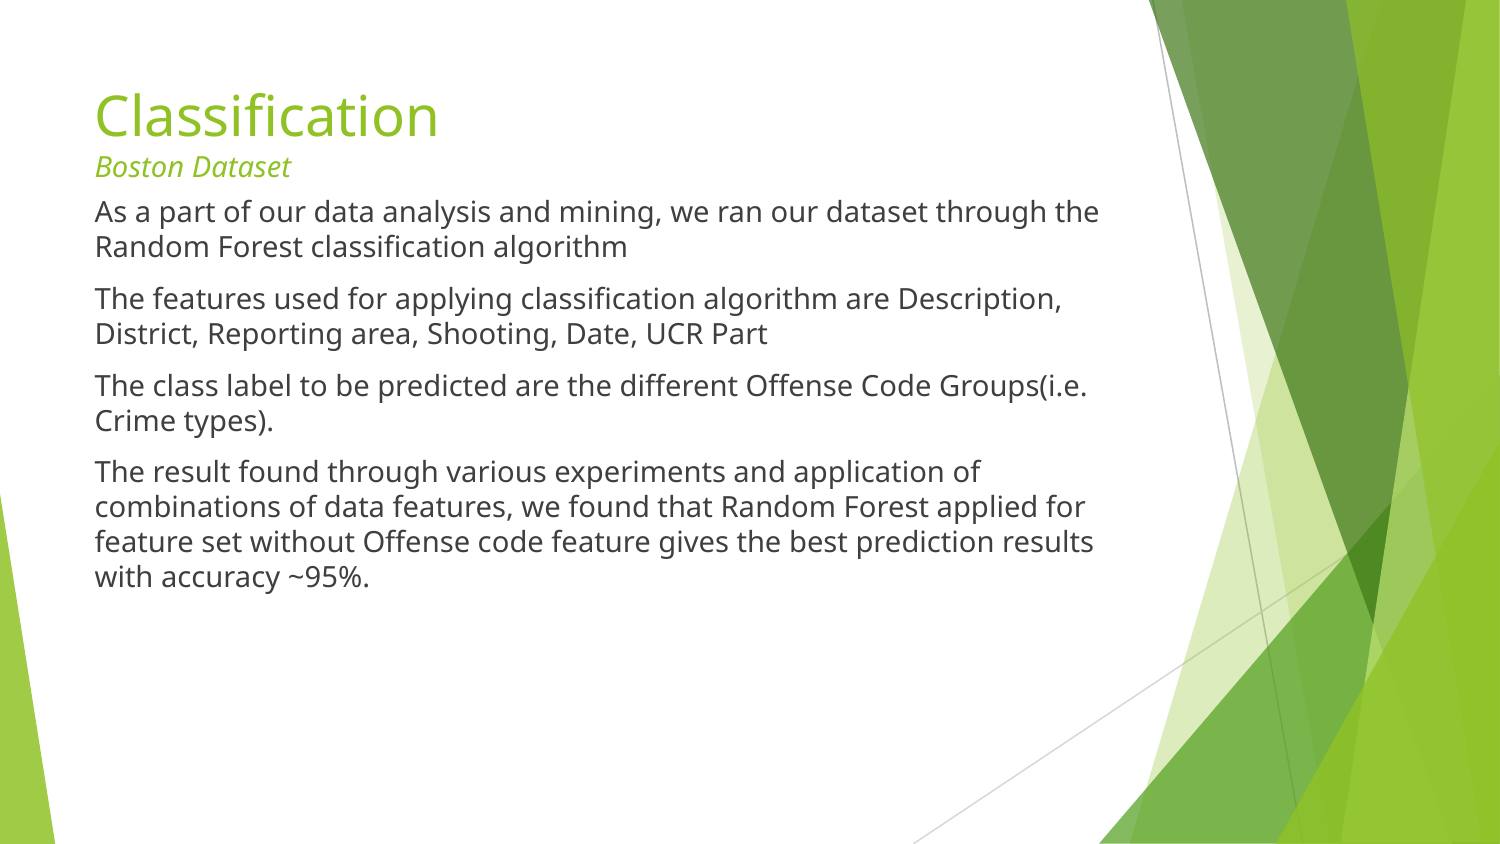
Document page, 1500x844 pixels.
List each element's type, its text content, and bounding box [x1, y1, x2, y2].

list As a part of our data analysis and mining, we ran our dataset through the Random Forest classification algorithm The features used for applying classification algorithm are Description, District, Reporting area, Shooting, Date, UCR Part The class label to be predicted are the different Offense Code Groups(i.e. Crime types). The result found through various experiments and application of combinations of data features, we found that Random Forest applied for feature set without Offense code feature gives the best prediction results with accuracy ~95%. [83, 188, 1141, 831]
title Classification Boston Dataset [83, 75, 1141, 188]
